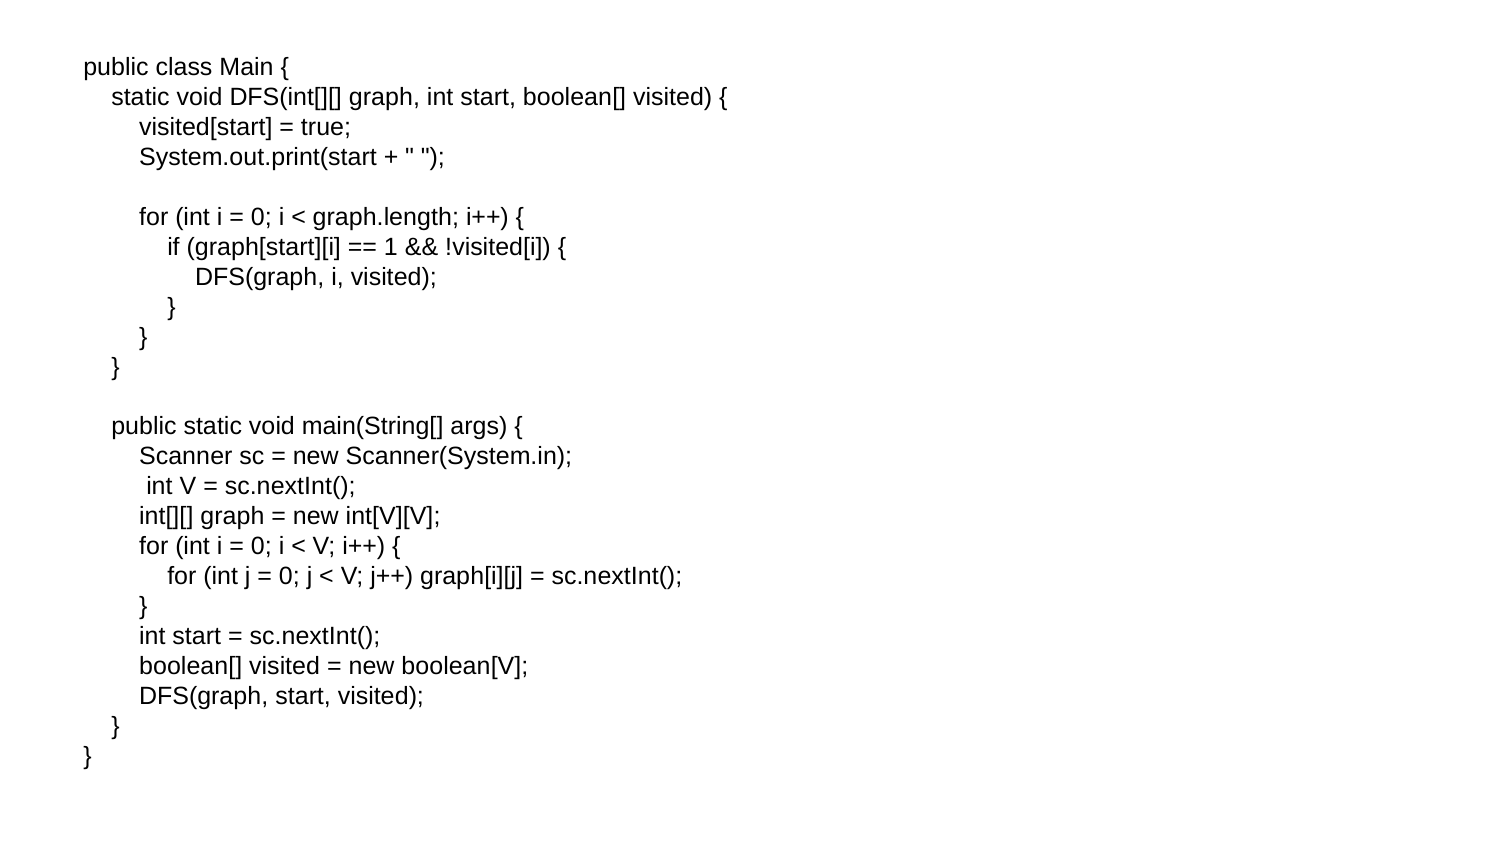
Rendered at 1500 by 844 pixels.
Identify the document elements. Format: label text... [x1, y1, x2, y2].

text_box public class Main { static void DFS(int[][] graph, int start, boolean[] visited) { visited[start] = true; System.out.print(start + " "); for (int i = 0; i < graph.length; i++) { if (graph[start][i] == 1 && !visited[i]) { DFS(graph, i, visited); } } } public static void main(String[] args) { Scanner sc = new Scanner(System.in); int V = sc.nextInt(); int[][] graph = new int[V][V]; for (int i = 0; i < V; i++) { for (int j = 0; j < V; j++) graph[i][j] = sc.nextInt(); } int start = sc.nextInt(); boolean[] visited = new boolean[V]; DFS(graph, start, visited); } } [68, 43, 1432, 777]
